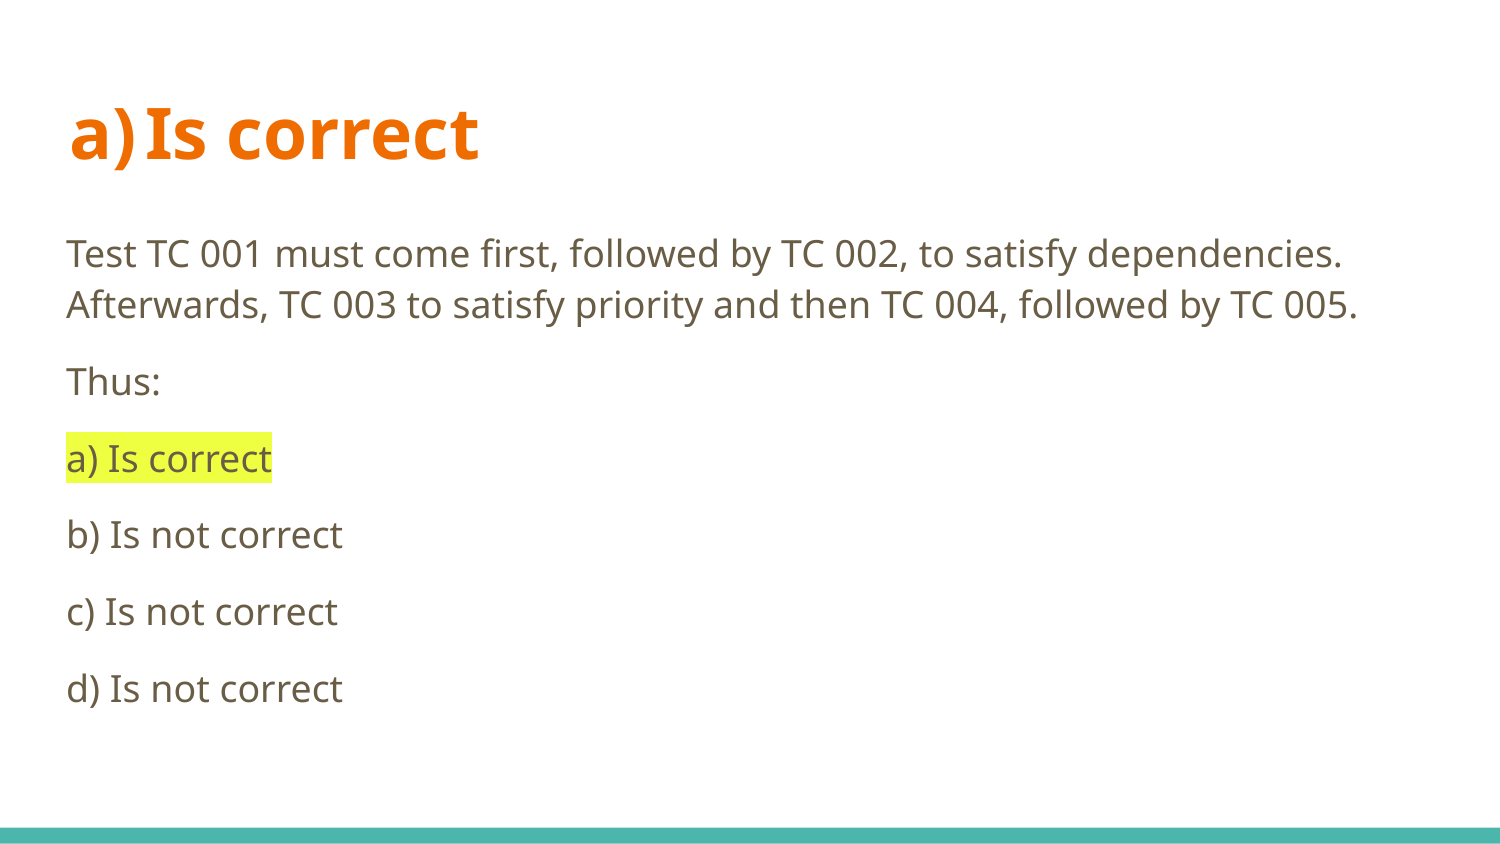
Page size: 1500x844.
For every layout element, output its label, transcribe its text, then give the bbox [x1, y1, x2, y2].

list Test TC 001 must come first, followed by TC 002, to satisfy dependencies. Afterwards, TC 003 to satisfy priority and then TC 004, followed by TC 005. Thus: a) Is correct b) Is not correct c) Is not correct d) Is not correct [51, 207, 1449, 750]
title Is correct [51, 72, 1449, 189]
